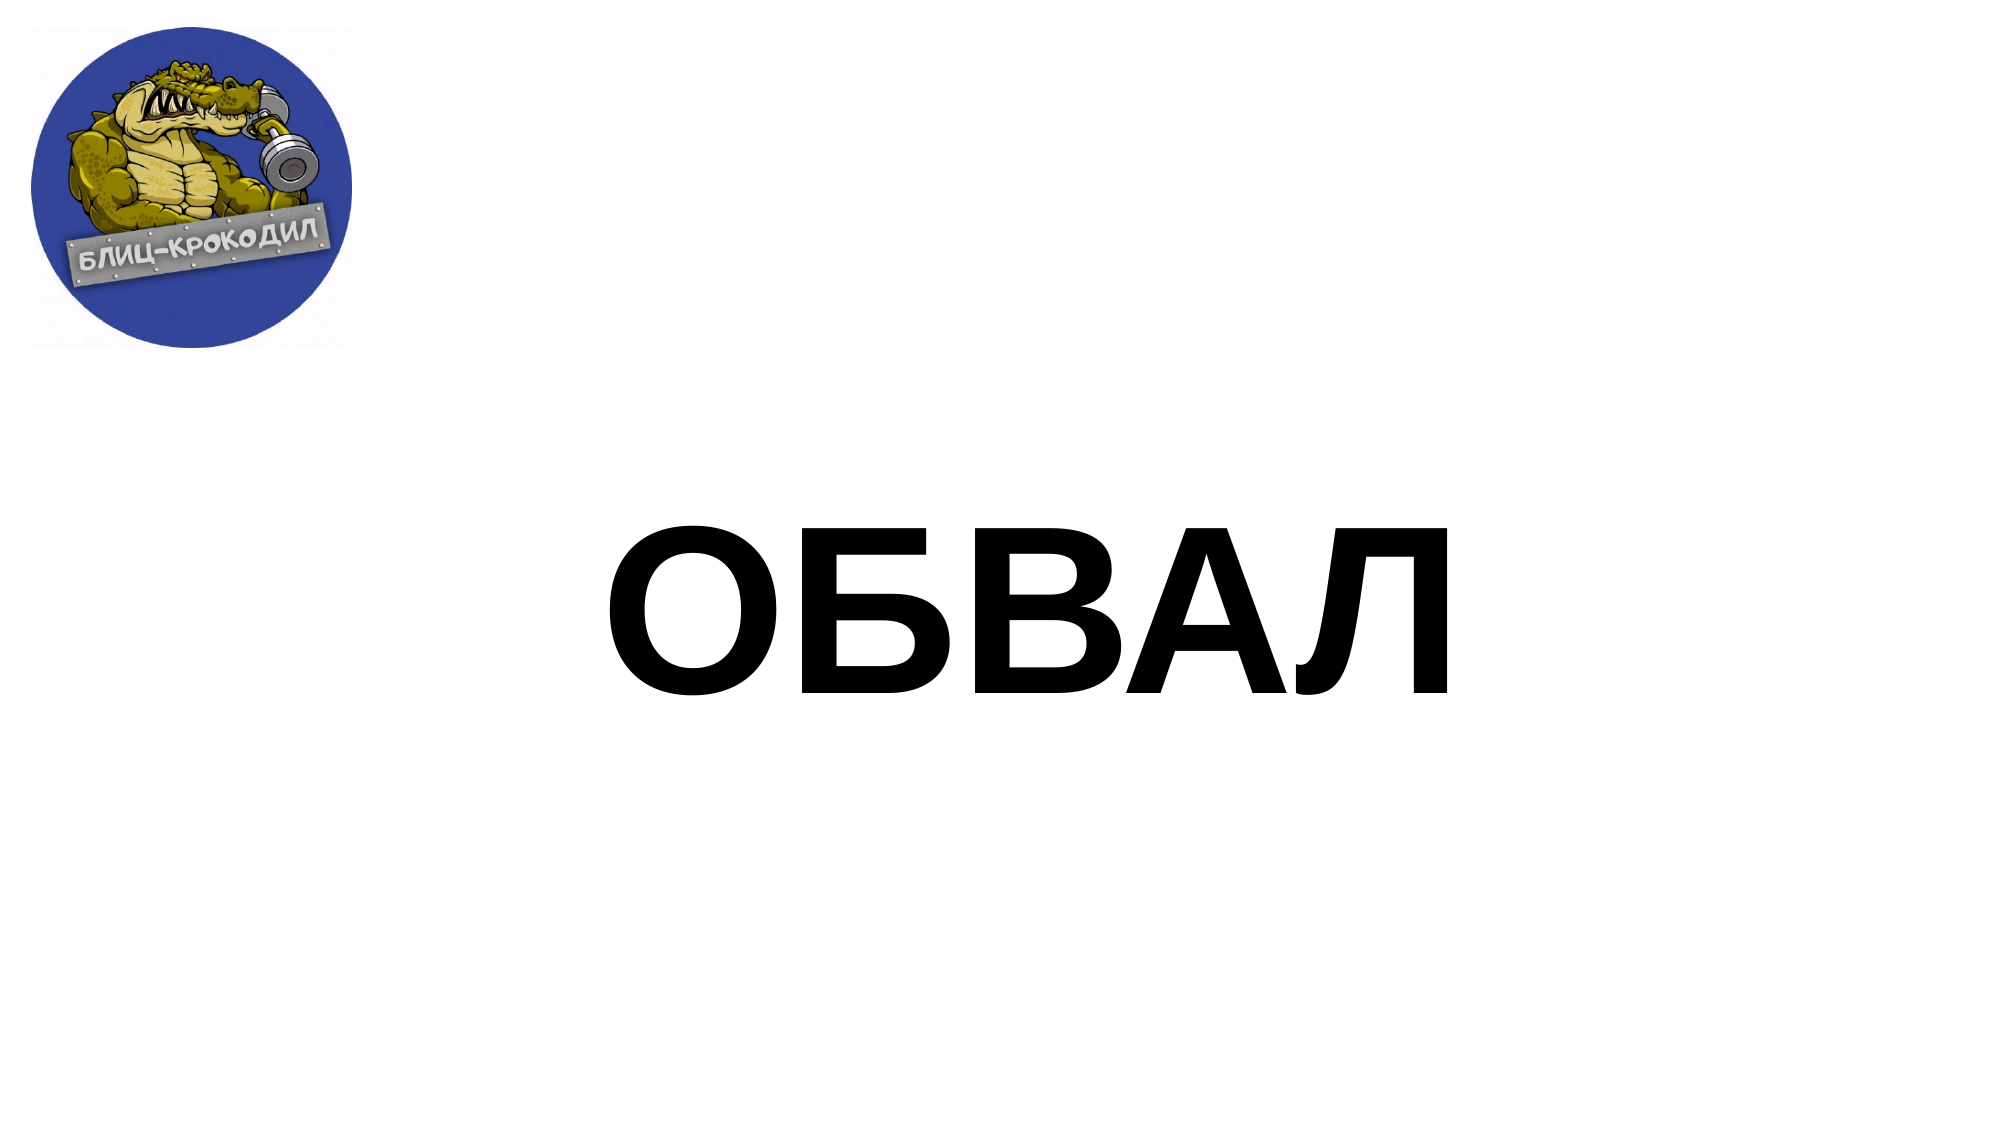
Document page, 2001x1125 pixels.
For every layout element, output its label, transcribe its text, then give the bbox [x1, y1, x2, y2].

title ОБВАЛ [282, 361, 1783, 754]
picture [31, 27, 352, 348]
